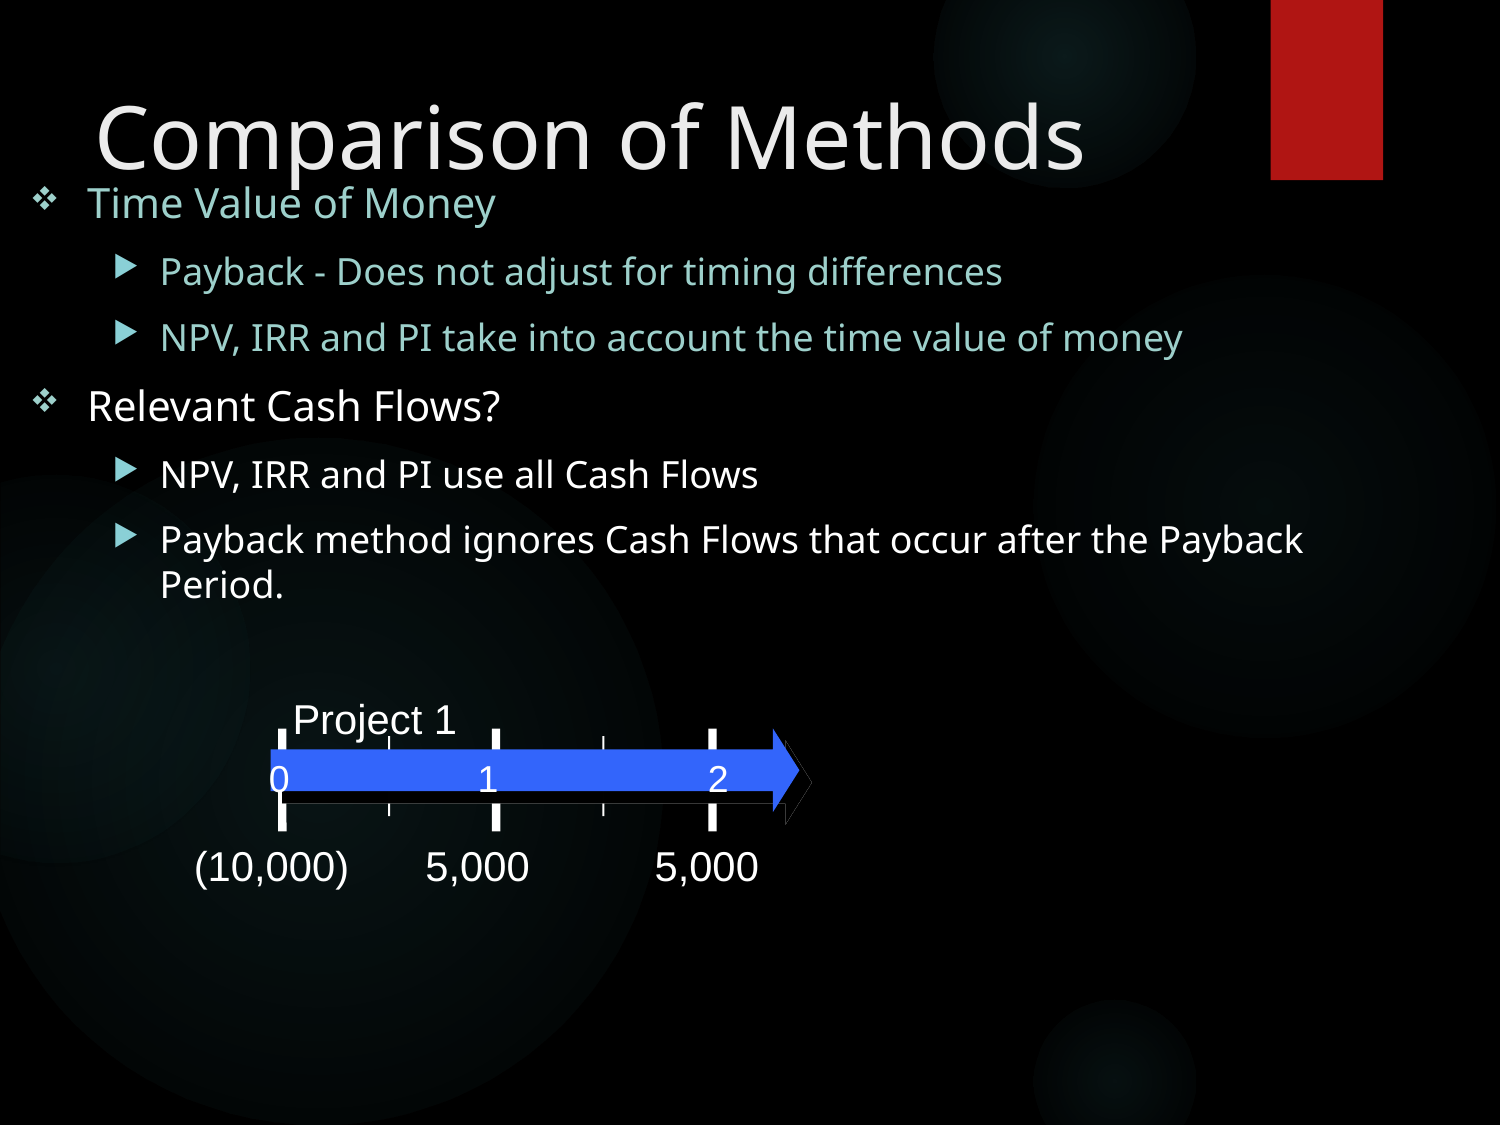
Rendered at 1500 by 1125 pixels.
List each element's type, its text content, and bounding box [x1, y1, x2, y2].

text_box 5,000 [639, 831, 775, 897]
list Time Value of Money Payback - Does not adjust for timing differences NPV, IRR and PI take into account the time value of money Relevant Cash Flows? NPV, IRR and PI use all Cash Flows Payback method ignores Cash Flows that occur after the Payback Period. [14, 169, 1425, 513]
text_box 5,000 [410, 831, 545, 897]
text_box [746, 728, 800, 813]
title Comparison of Methods [79, 74, 1237, 169]
text_box Project 1 [277, 685, 473, 751]
text_box 0 1 2 [253, 747, 746, 808]
text_box (10,000) [178, 831, 365, 897]
